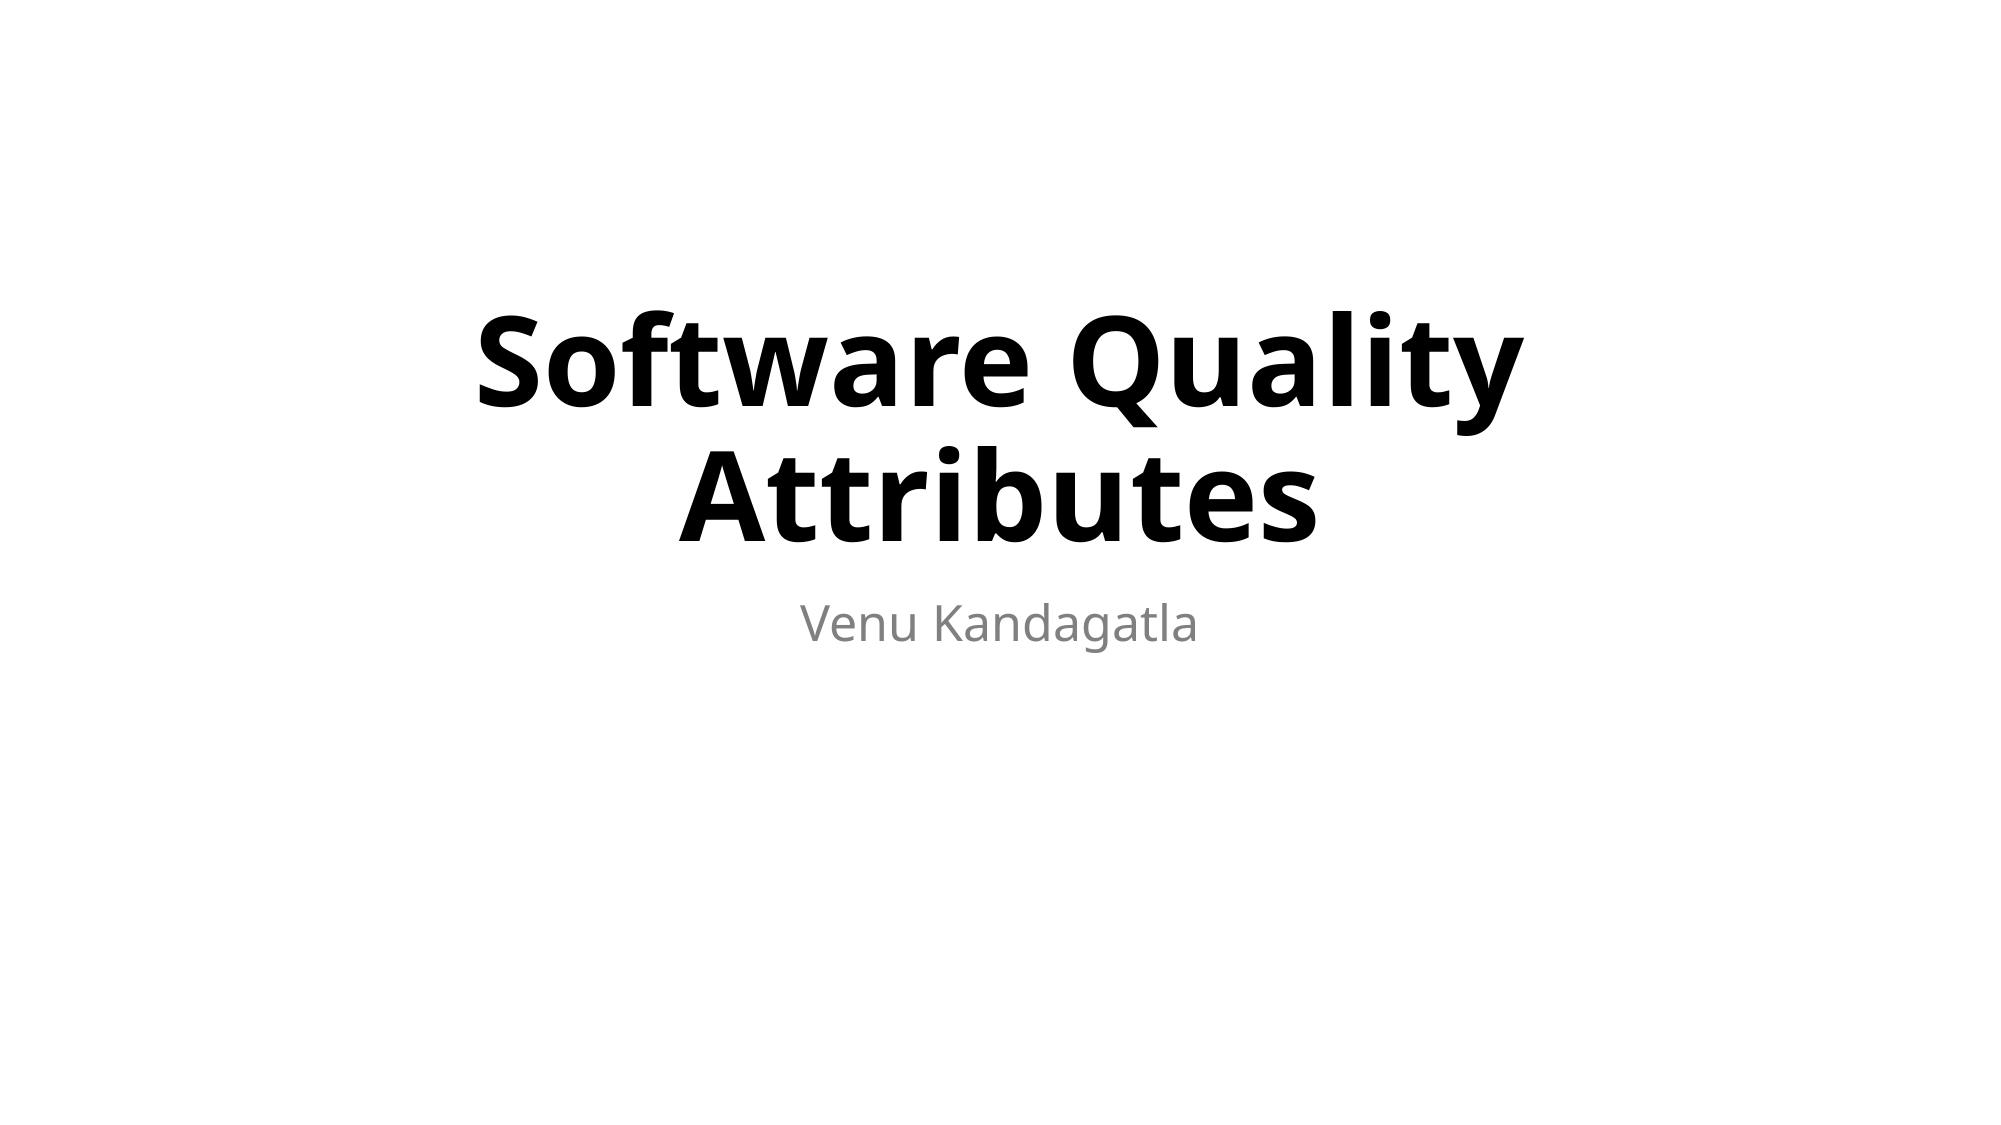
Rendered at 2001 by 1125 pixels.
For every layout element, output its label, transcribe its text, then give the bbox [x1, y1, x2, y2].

subtitle Venu Kandagatla [249, 590, 1750, 863]
title Software Quality Attributes [249, 184, 1750, 576]
